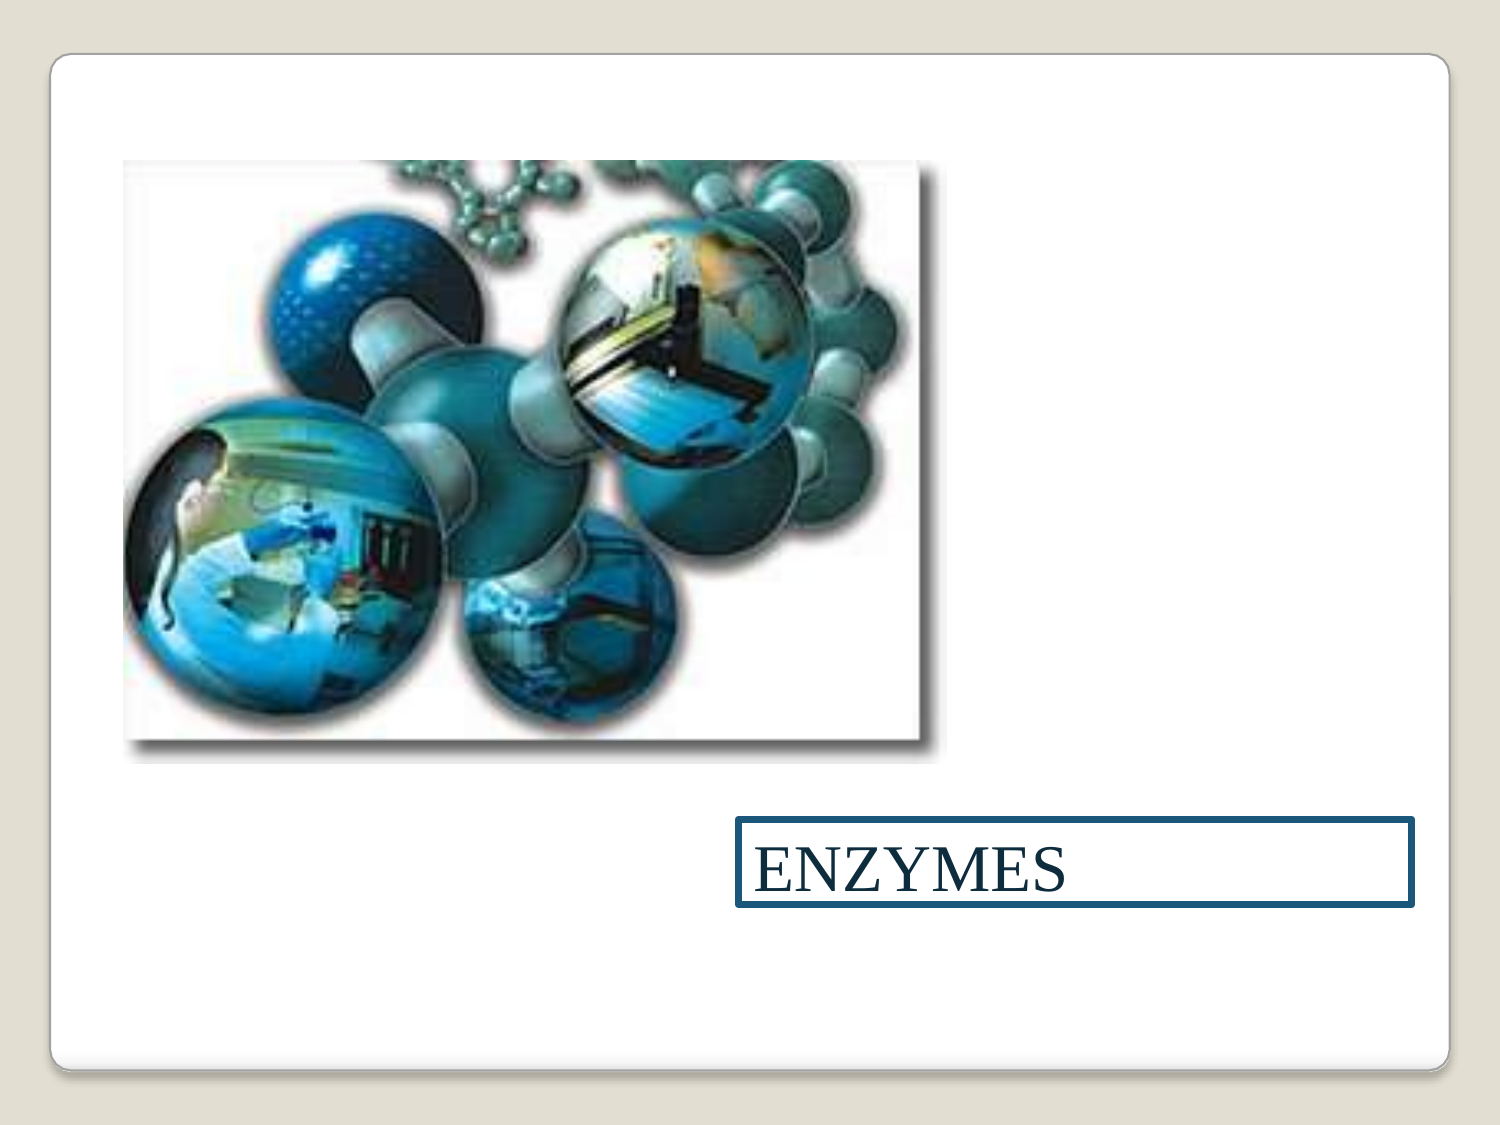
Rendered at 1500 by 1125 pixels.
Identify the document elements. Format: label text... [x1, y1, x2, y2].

picture [36, 48, 1464, 1093]
text_box ENZYMES [738, 819, 1412, 905]
